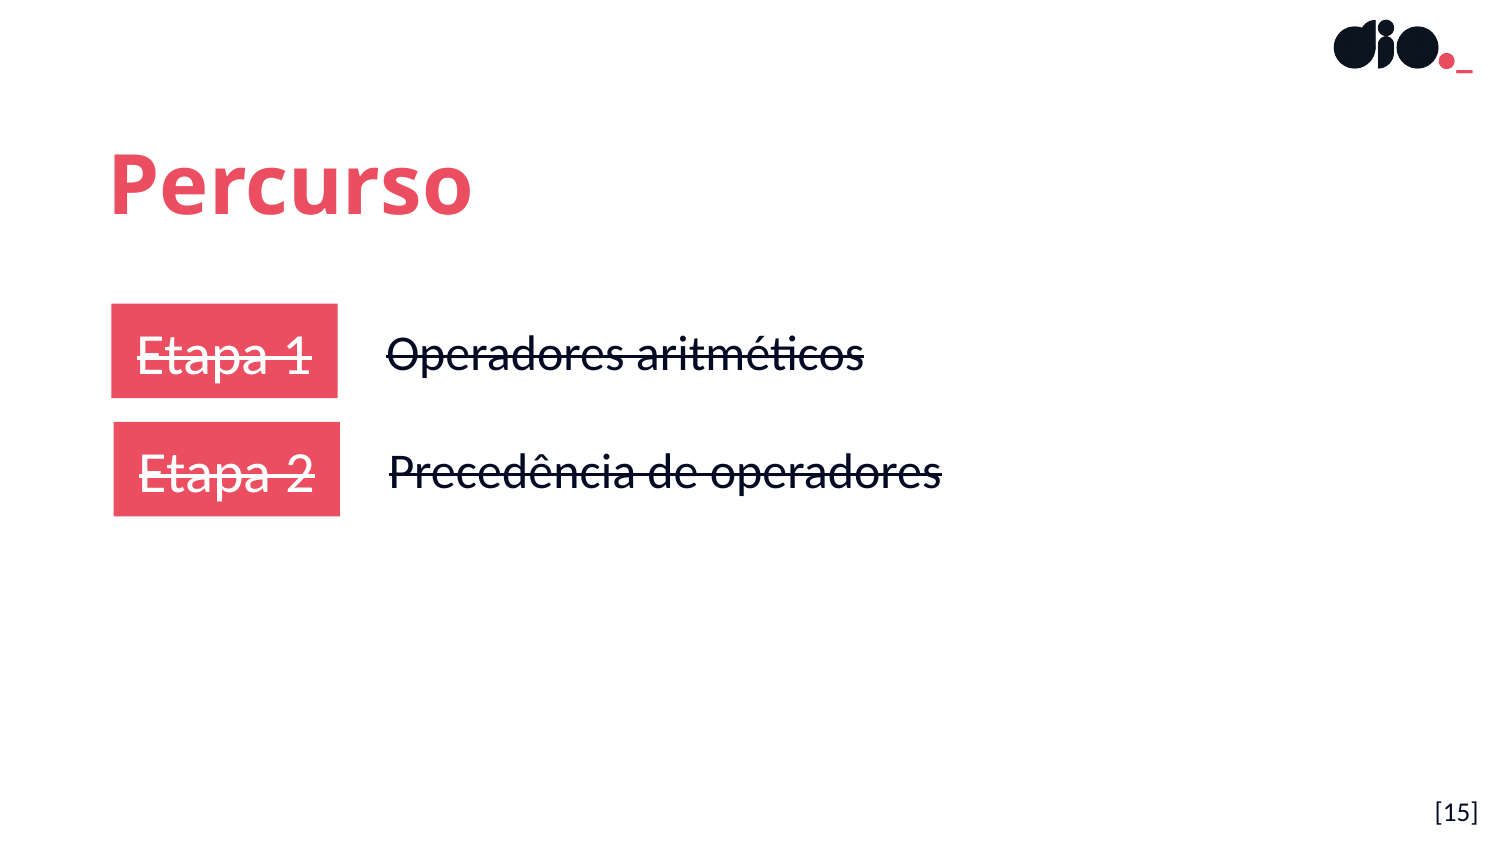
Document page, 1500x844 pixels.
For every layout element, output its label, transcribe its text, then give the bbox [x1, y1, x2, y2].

picture [1333, 19, 1473, 74]
slide_number [15] [1403, 779, 1494, 844]
text_box Precedência de operadores [373, 431, 1387, 507]
text_box Percurso [92, 104, 1309, 243]
text_box Operadores aritméticos [371, 313, 1384, 389]
text_box Etapa 1 [111, 303, 338, 399]
text_box Etapa 2 [113, 421, 340, 517]
